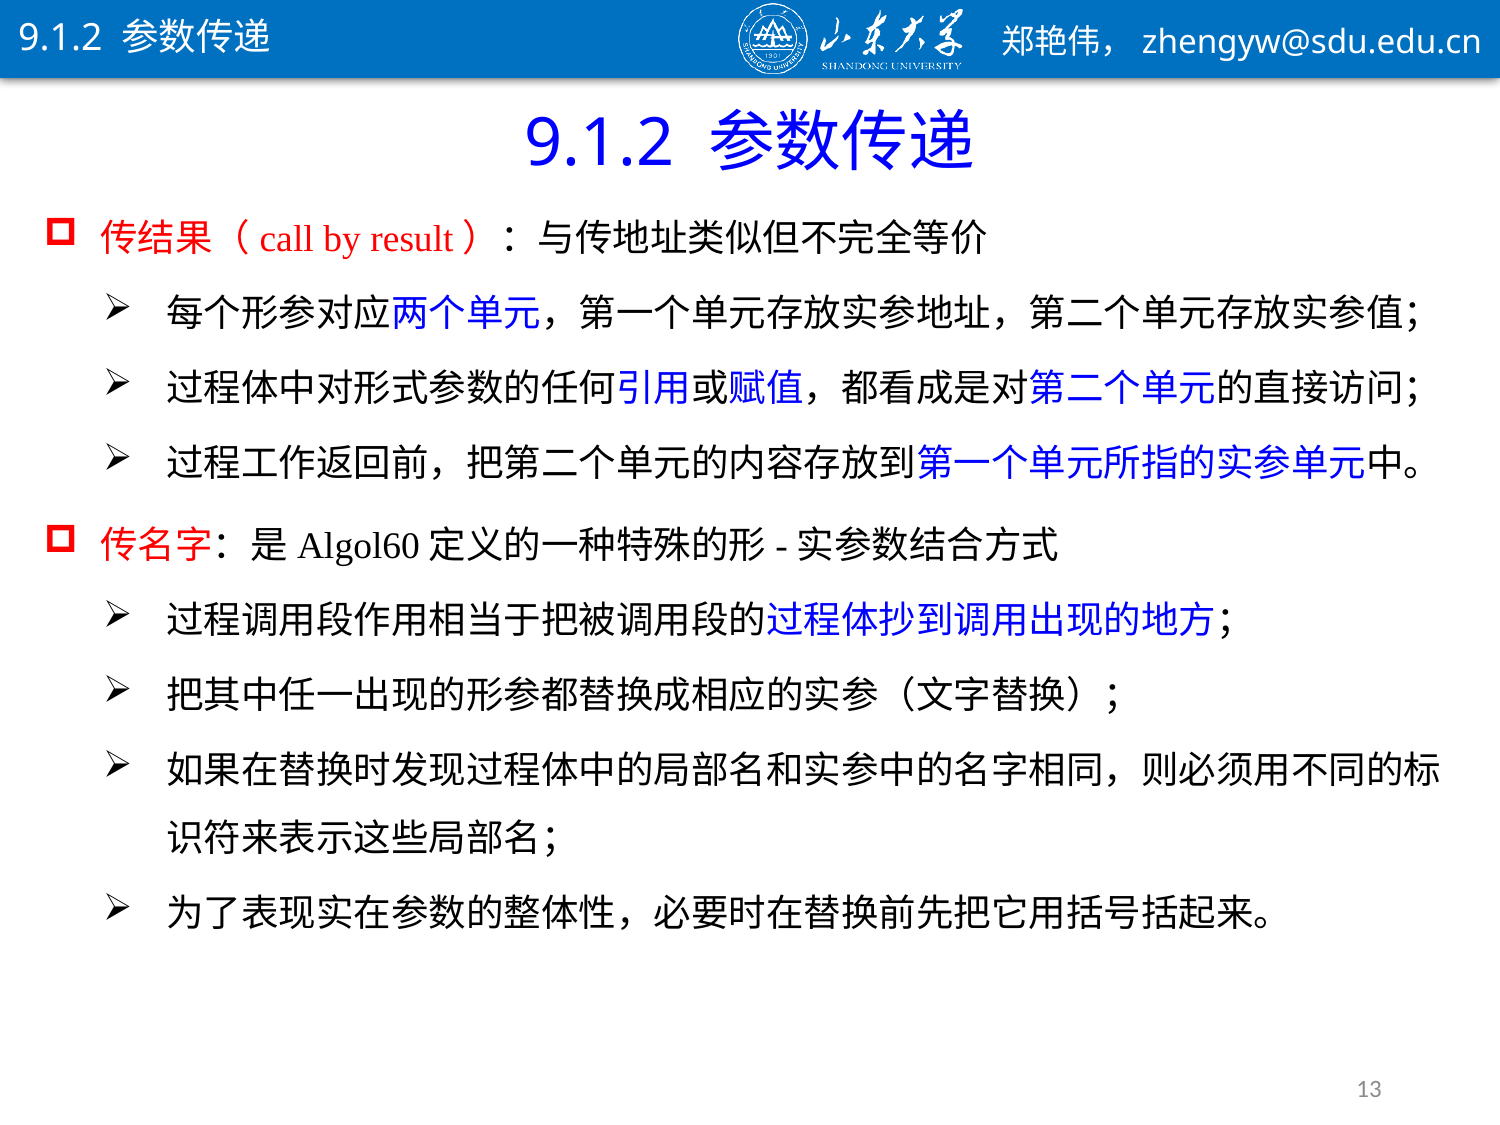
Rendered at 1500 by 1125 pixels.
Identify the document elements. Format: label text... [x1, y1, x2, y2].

picture [738, 3, 963, 74]
text_box 9.1.2 参数传递 [0, 91, 1500, 187]
text_box 传名字：是Algol60定义的一种特殊的形-实参数结合方式 过程调用段作用相当于把被调用段的过程体抄到调用出现的地方； 把其中任一出现的形参都替换成相应的实参（文字替换）； 如果在替换时发现过程体中的局部名和实参中的名字相同，则必须用不同的标识符来表示这些局部名； 为了表现实在参数的整体性，必要时在替换前先把它用括号括起来。 [29, 492, 1483, 942]
text_box 9.1.2 参数传递 [3, 5, 287, 66]
text_box 传结果（call by result）：与传地址类似但不完全等价 每个形参对应两个单元，第一个单元存放实参地址，第二个单元存放实参值； 过程体中对形式参数的任何引用或赋值，都看成是对第二个单元的直接访问； 过程工作返回前，把第二个单元的内容存放到第一个单元所指的实参单元中。 [29, 184, 1483, 492]
slide_number 13 [1059, 1057, 1397, 1118]
